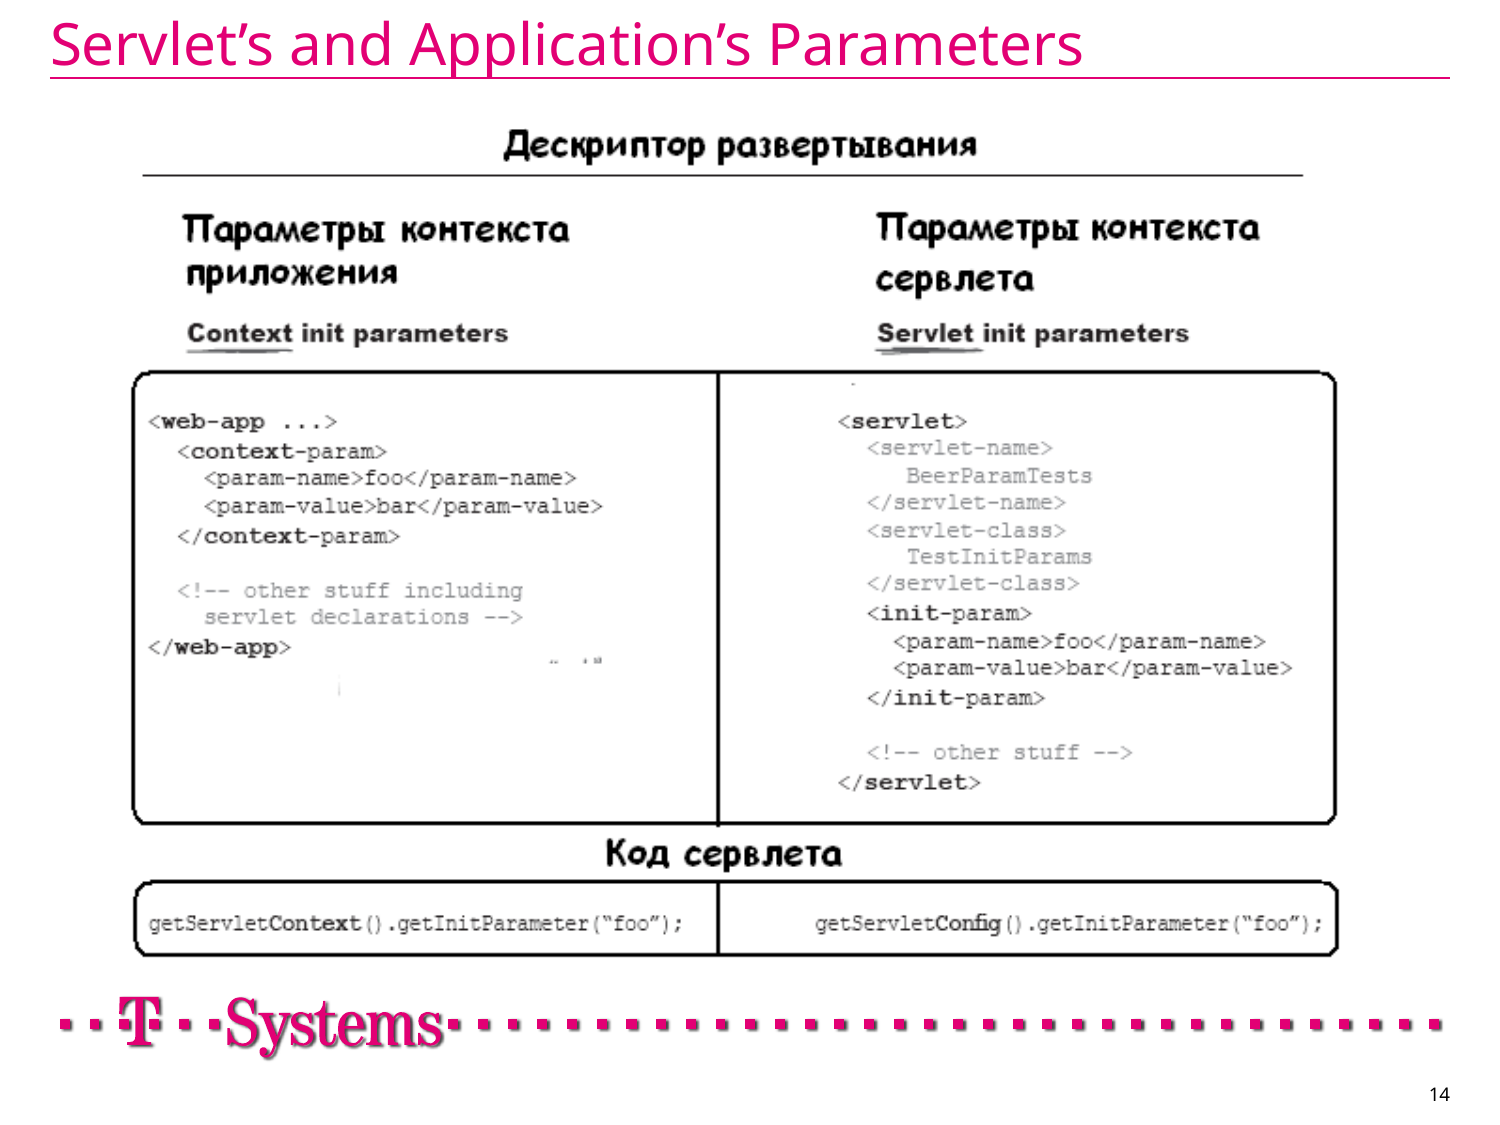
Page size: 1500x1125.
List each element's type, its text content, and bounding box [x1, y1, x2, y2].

title Servlet’s and Application’s Parameters [50, 14, 1450, 91]
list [128, 128, 1343, 962]
slide_number 14 [1361, 1082, 1451, 1107]
